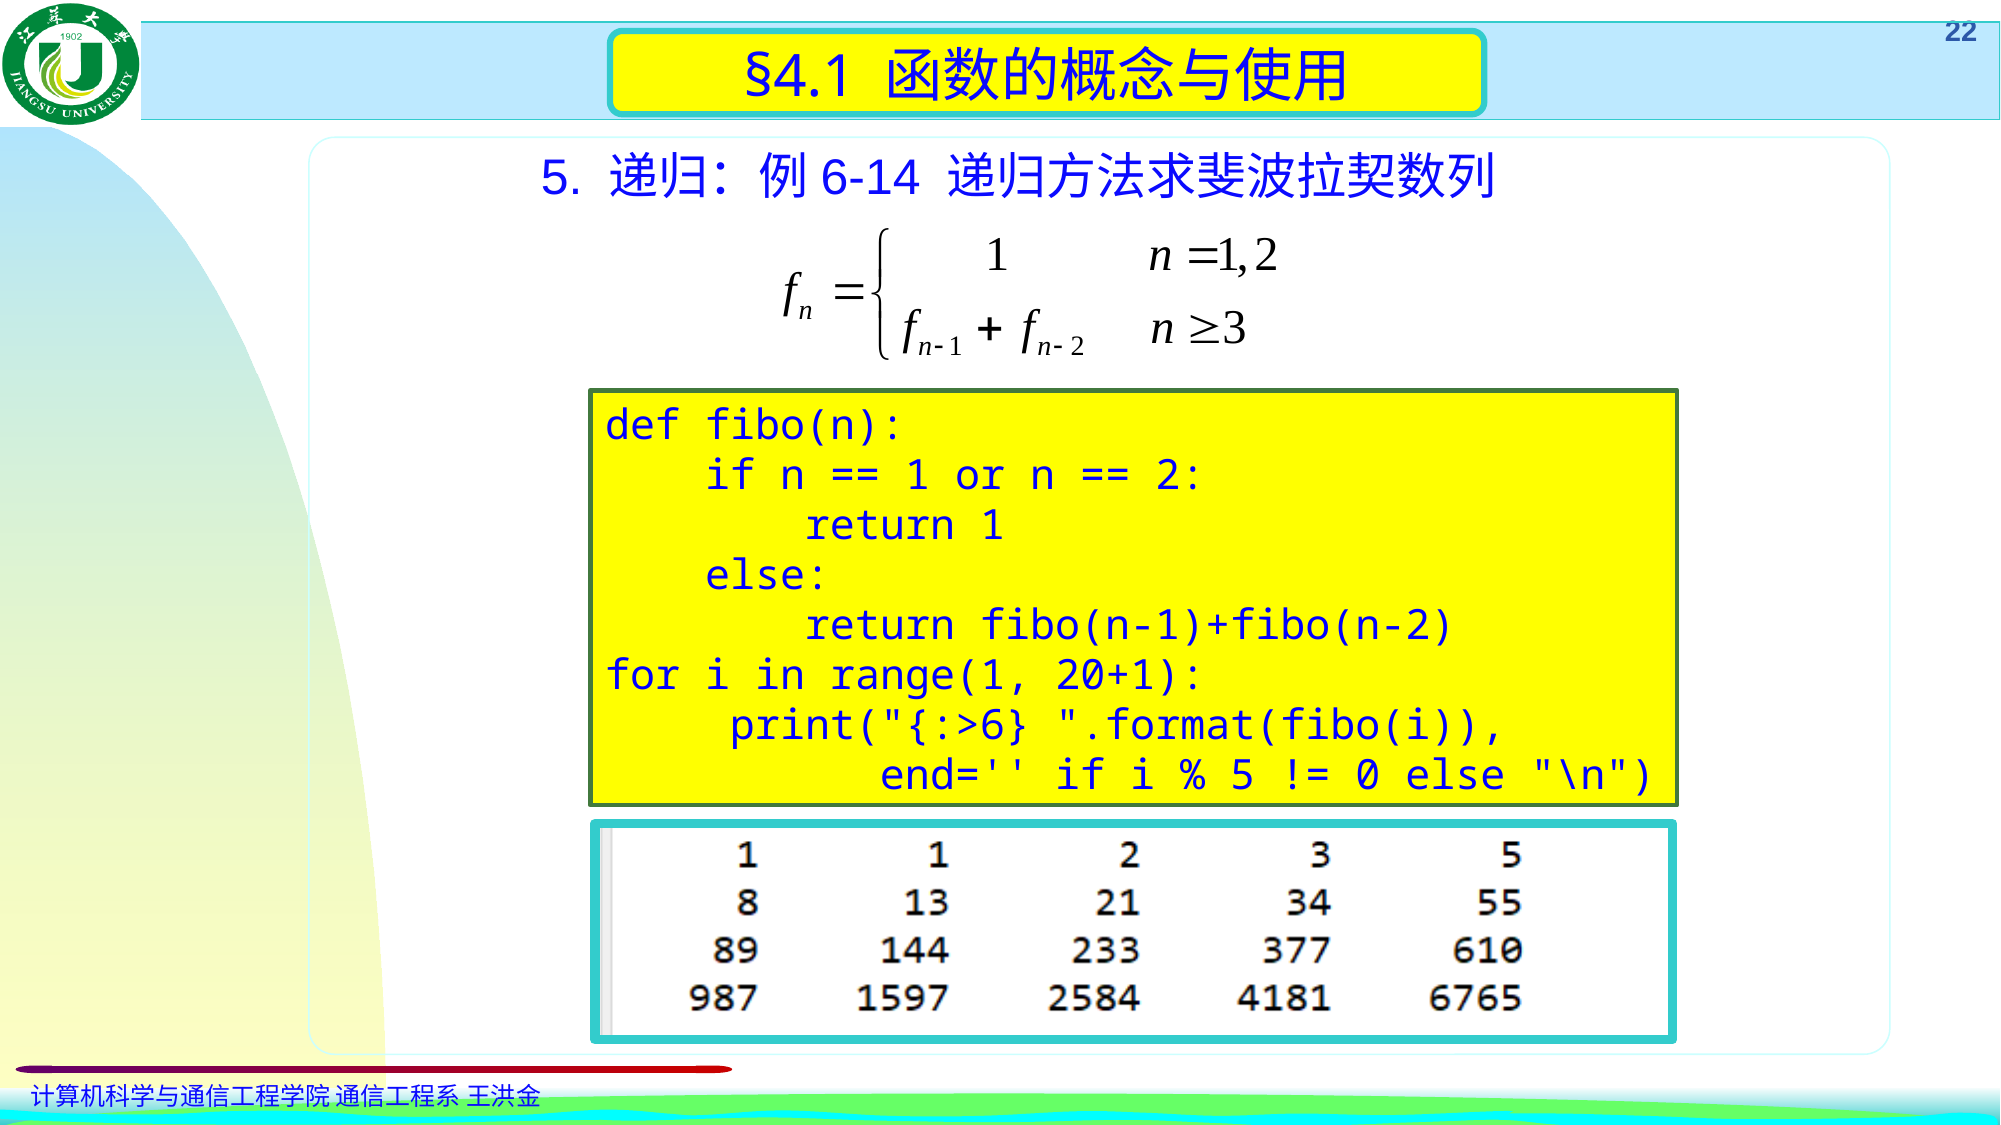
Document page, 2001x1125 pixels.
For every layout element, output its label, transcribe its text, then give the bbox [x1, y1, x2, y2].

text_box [765, 218, 1289, 372]
text_box 5. 递归：例6-14 递归方法求斐波拉契数列 [526, 137, 1739, 212]
text_box def fibo(n): if n == 1 or n == 2: return 1 else: return fibo(n-1)+fibo(n-2) for i in range(1, 20+1): print("{:>6} ".format(fibo(i)), end='' if i % 5 != 0 else "\n") [590, 390, 1677, 806]
picture [599, 827, 1669, 1036]
picture [0, 1, 141, 127]
text_box §4.1 函数的概念与使用 [609, 30, 1485, 115]
